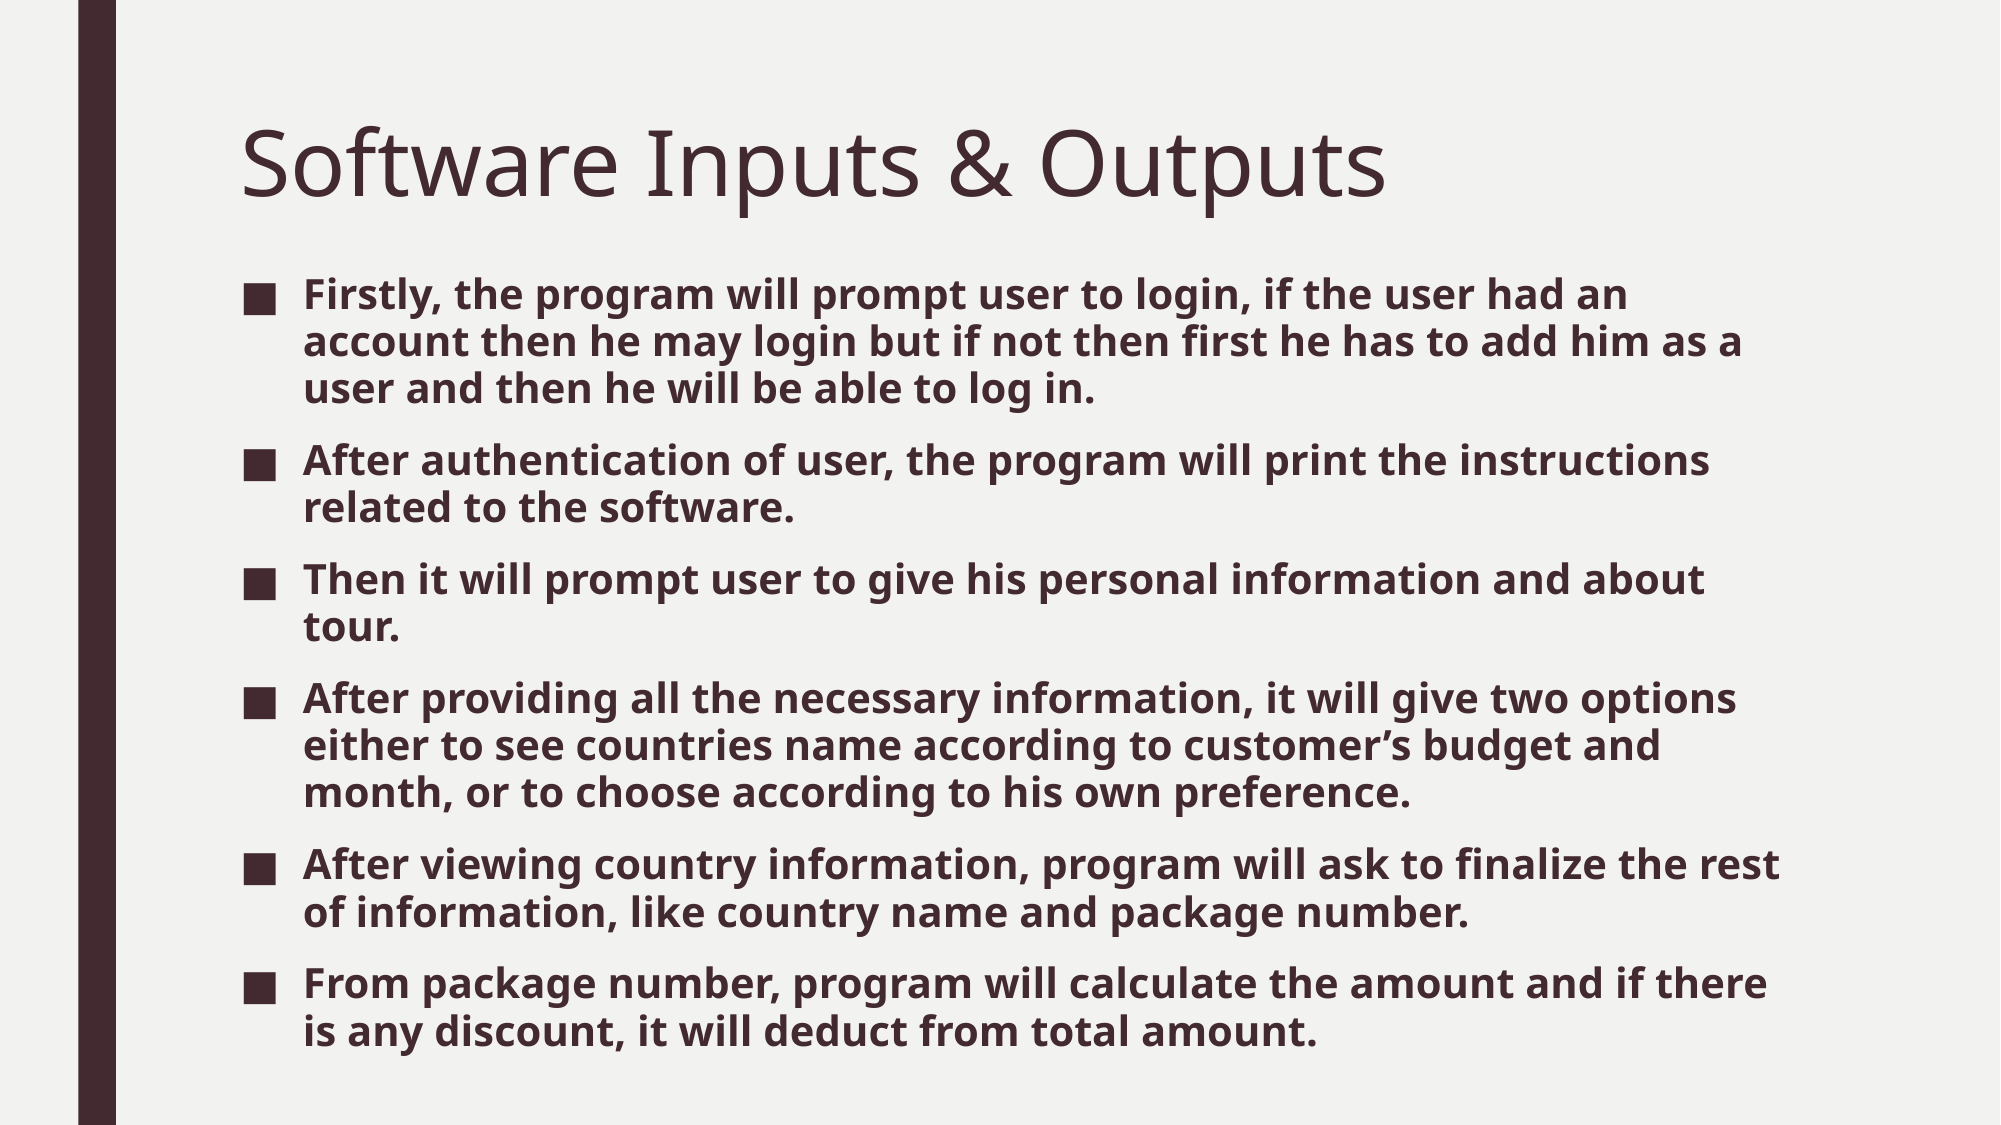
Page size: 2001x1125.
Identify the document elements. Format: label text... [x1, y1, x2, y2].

title Software Inputs & Outputs [225, 110, 1800, 245]
list Firstly, the program will prompt user to login, if the user had an account then he may login but if not then first he has to add him as a user and then he will be able to log in. After authentication of user, the program will print the instructions related to the software. Then it will prompt user to give his personal information and about tour. After providing all the necessary information, it will give two options either to see countries name according to customer’s budget and month, or to choose according to his own preference. After viewing country information, program will ask to finalize the rest of information, like country name and package number. From package number, program will calculate the amount and if there is any discount, it will deduct from total amount. [225, 264, 1800, 1066]
